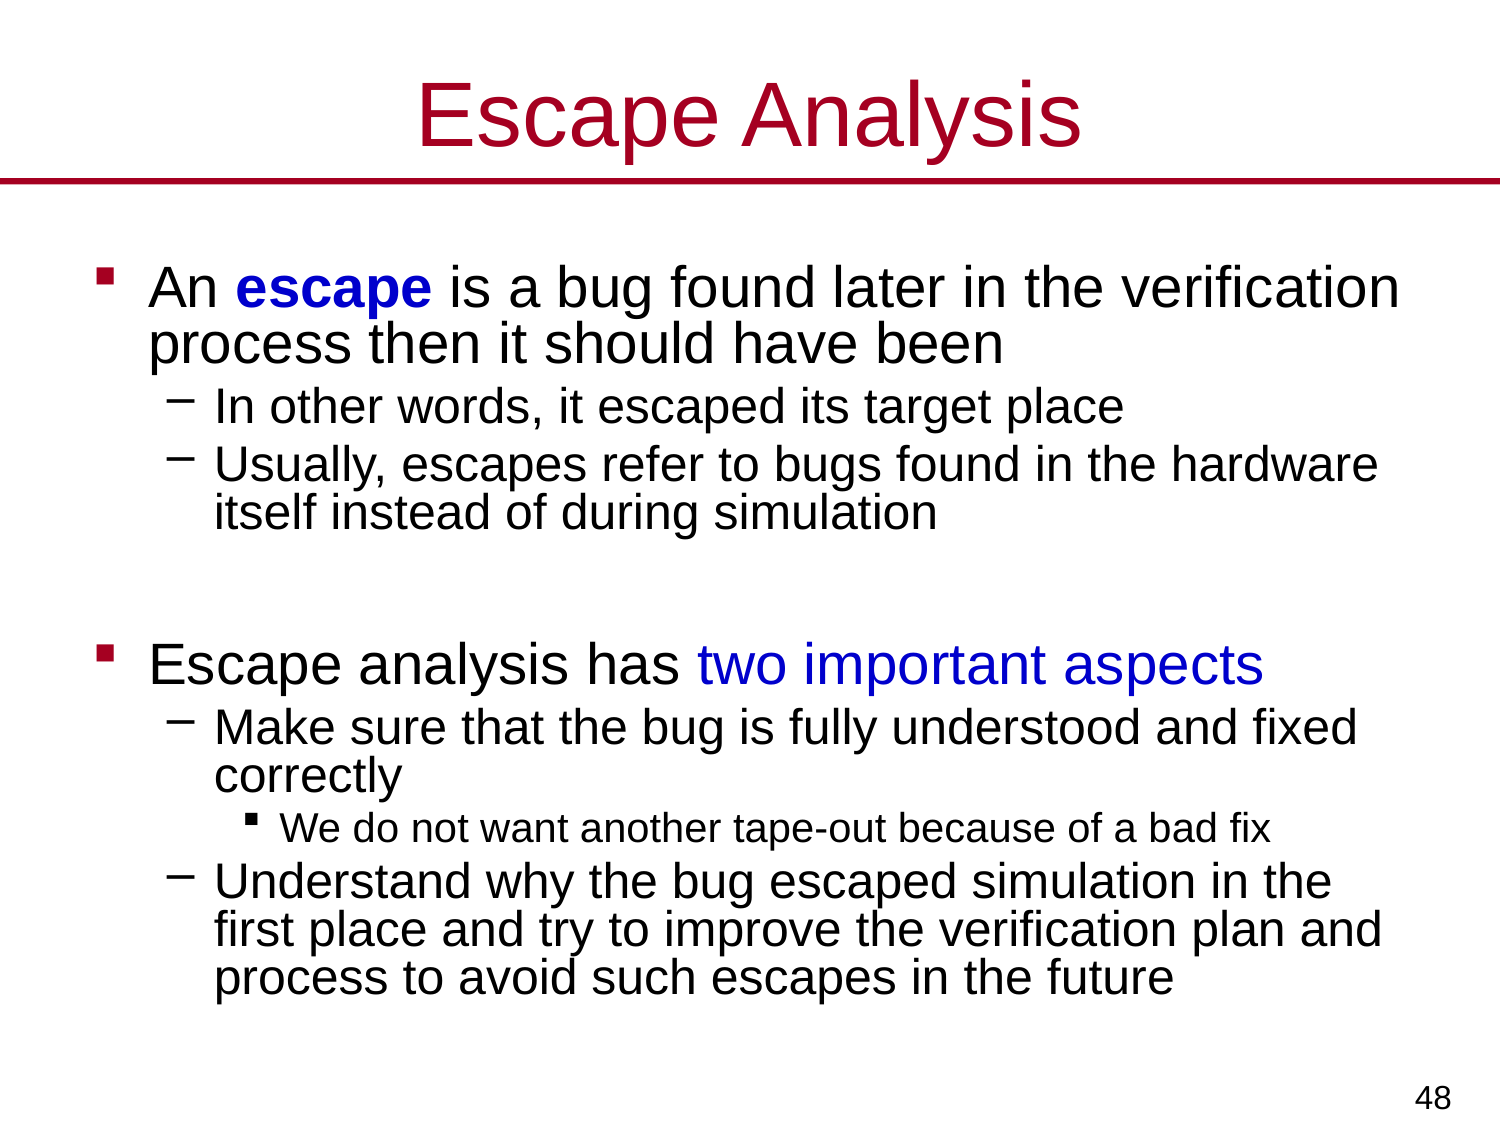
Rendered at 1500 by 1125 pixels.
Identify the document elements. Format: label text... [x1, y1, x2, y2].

title Escape Analysis [0, 44, 1500, 175]
list An escape is a bug found later in the verification process then it should have been In other words, it escaped its target place Usually, escapes refer to bugs found in the hardware itself instead of during simulation Escape analysis has two important aspects Make sure that the bug is fully understood and fixed correctly We do not want another tape-out because of a bad fix Understand why the bug escaped simulation in the first place and try to improve the verification plan and process to avoid such escapes in the future [76, 255, 1428, 1026]
